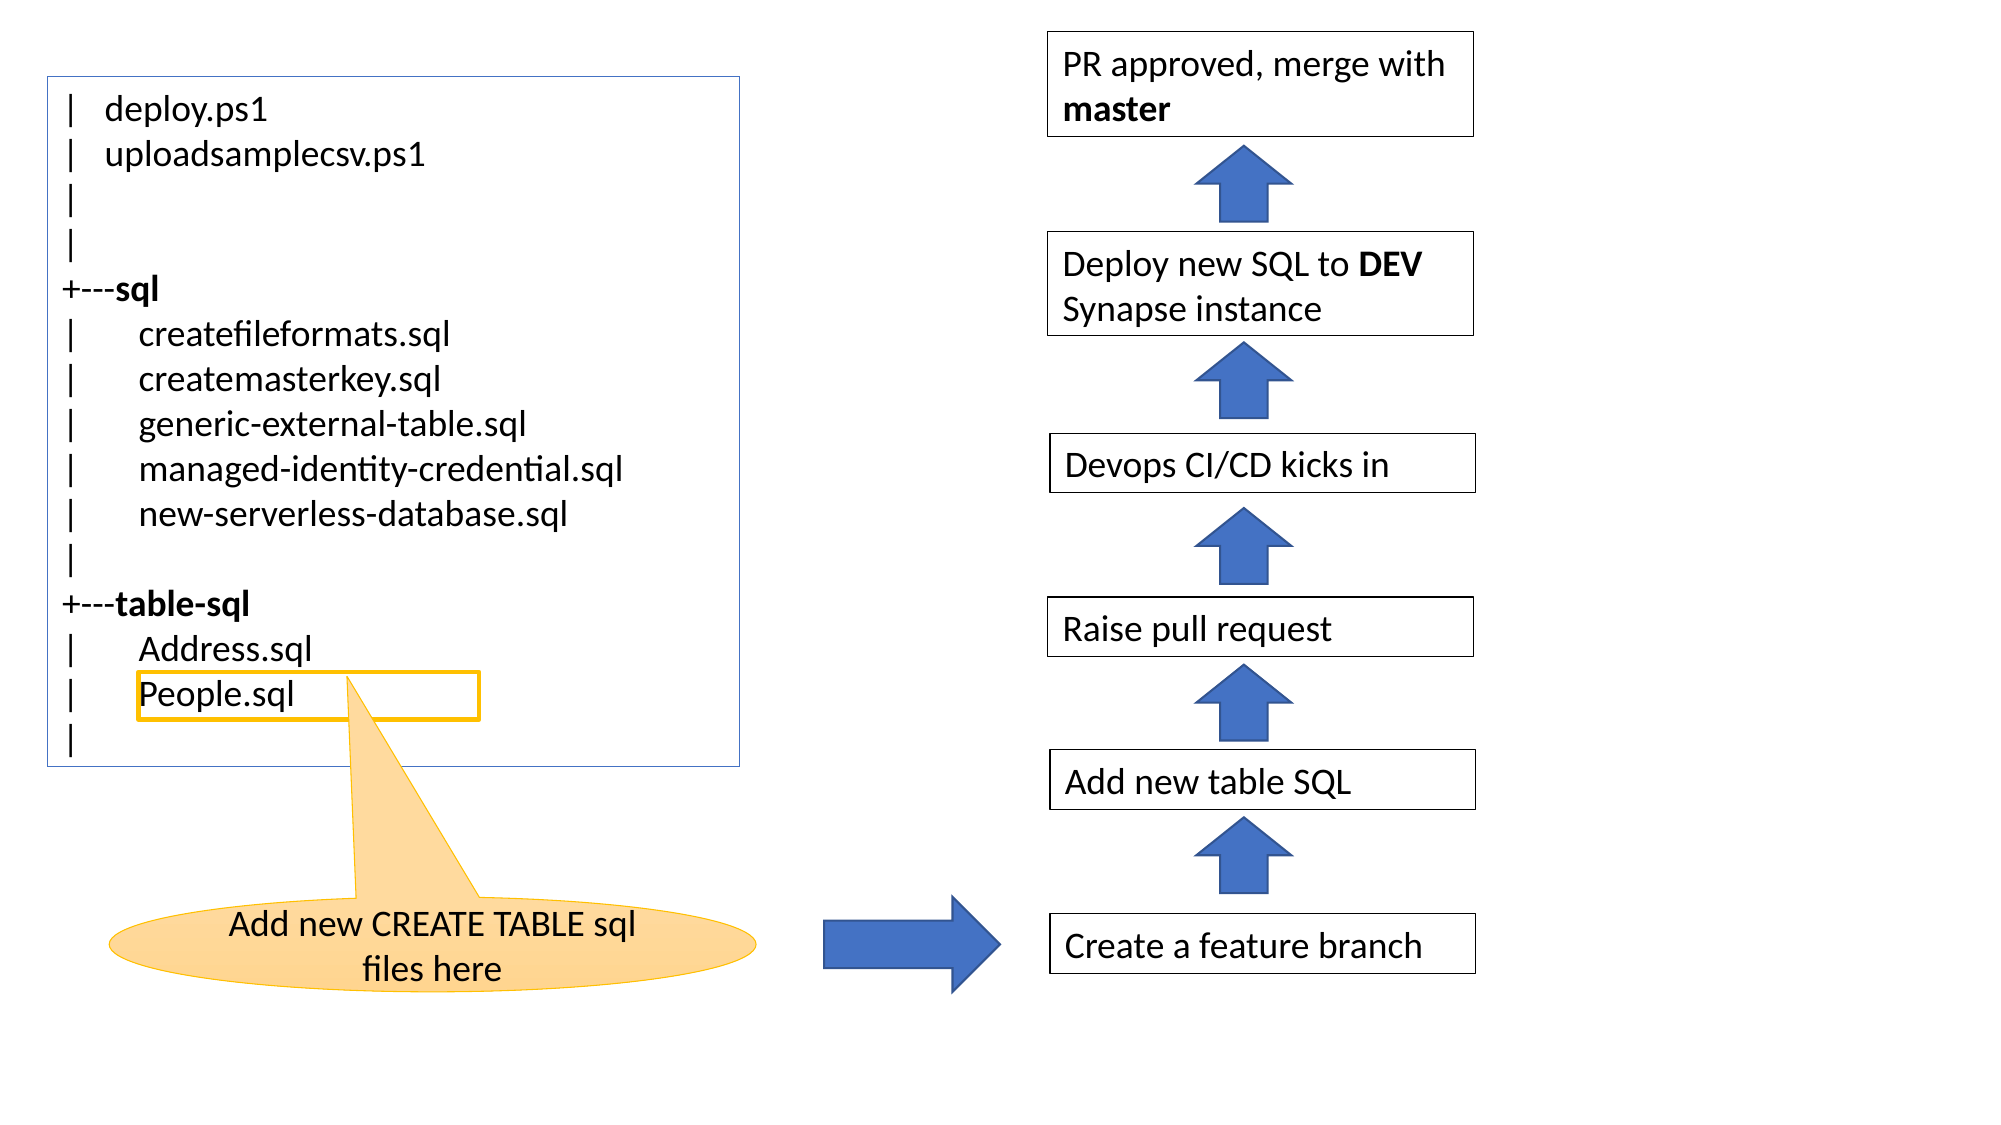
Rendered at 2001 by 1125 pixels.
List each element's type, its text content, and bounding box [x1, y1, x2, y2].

text_box Add new table SQL [1050, 749, 1476, 810]
text_box [138, 671, 479, 720]
text_box Add new CREATE TABLE sql files here [108, 675, 757, 993]
text_box Create a feature branch [1050, 913, 1476, 974]
text_box [1193, 816, 1295, 895]
text_box [1193, 506, 1295, 585]
text_box PR approved, merge with master [1047, 31, 1474, 137]
text_box [1193, 341, 1295, 420]
text_box [1193, 663, 1295, 742]
text_box [823, 894, 1002, 995]
text_box Devops CI/CD kicks in [1050, 433, 1476, 493]
text_box [1193, 144, 1295, 223]
text_box Deploy new SQL to DEV Synapse instance [1047, 231, 1474, 336]
text_box Raise pull request [1047, 596, 1474, 657]
text_box | deploy.ps1 | uploadsamplecsv.ps1 | | +---sql | createfileformats.sql | createmasterkey.sql | generic-external-table.sql | managed-identity-credential.sql | new-serverless-database.sql | +---table-sql | Address.sql | People.sql | [47, 76, 740, 767]
